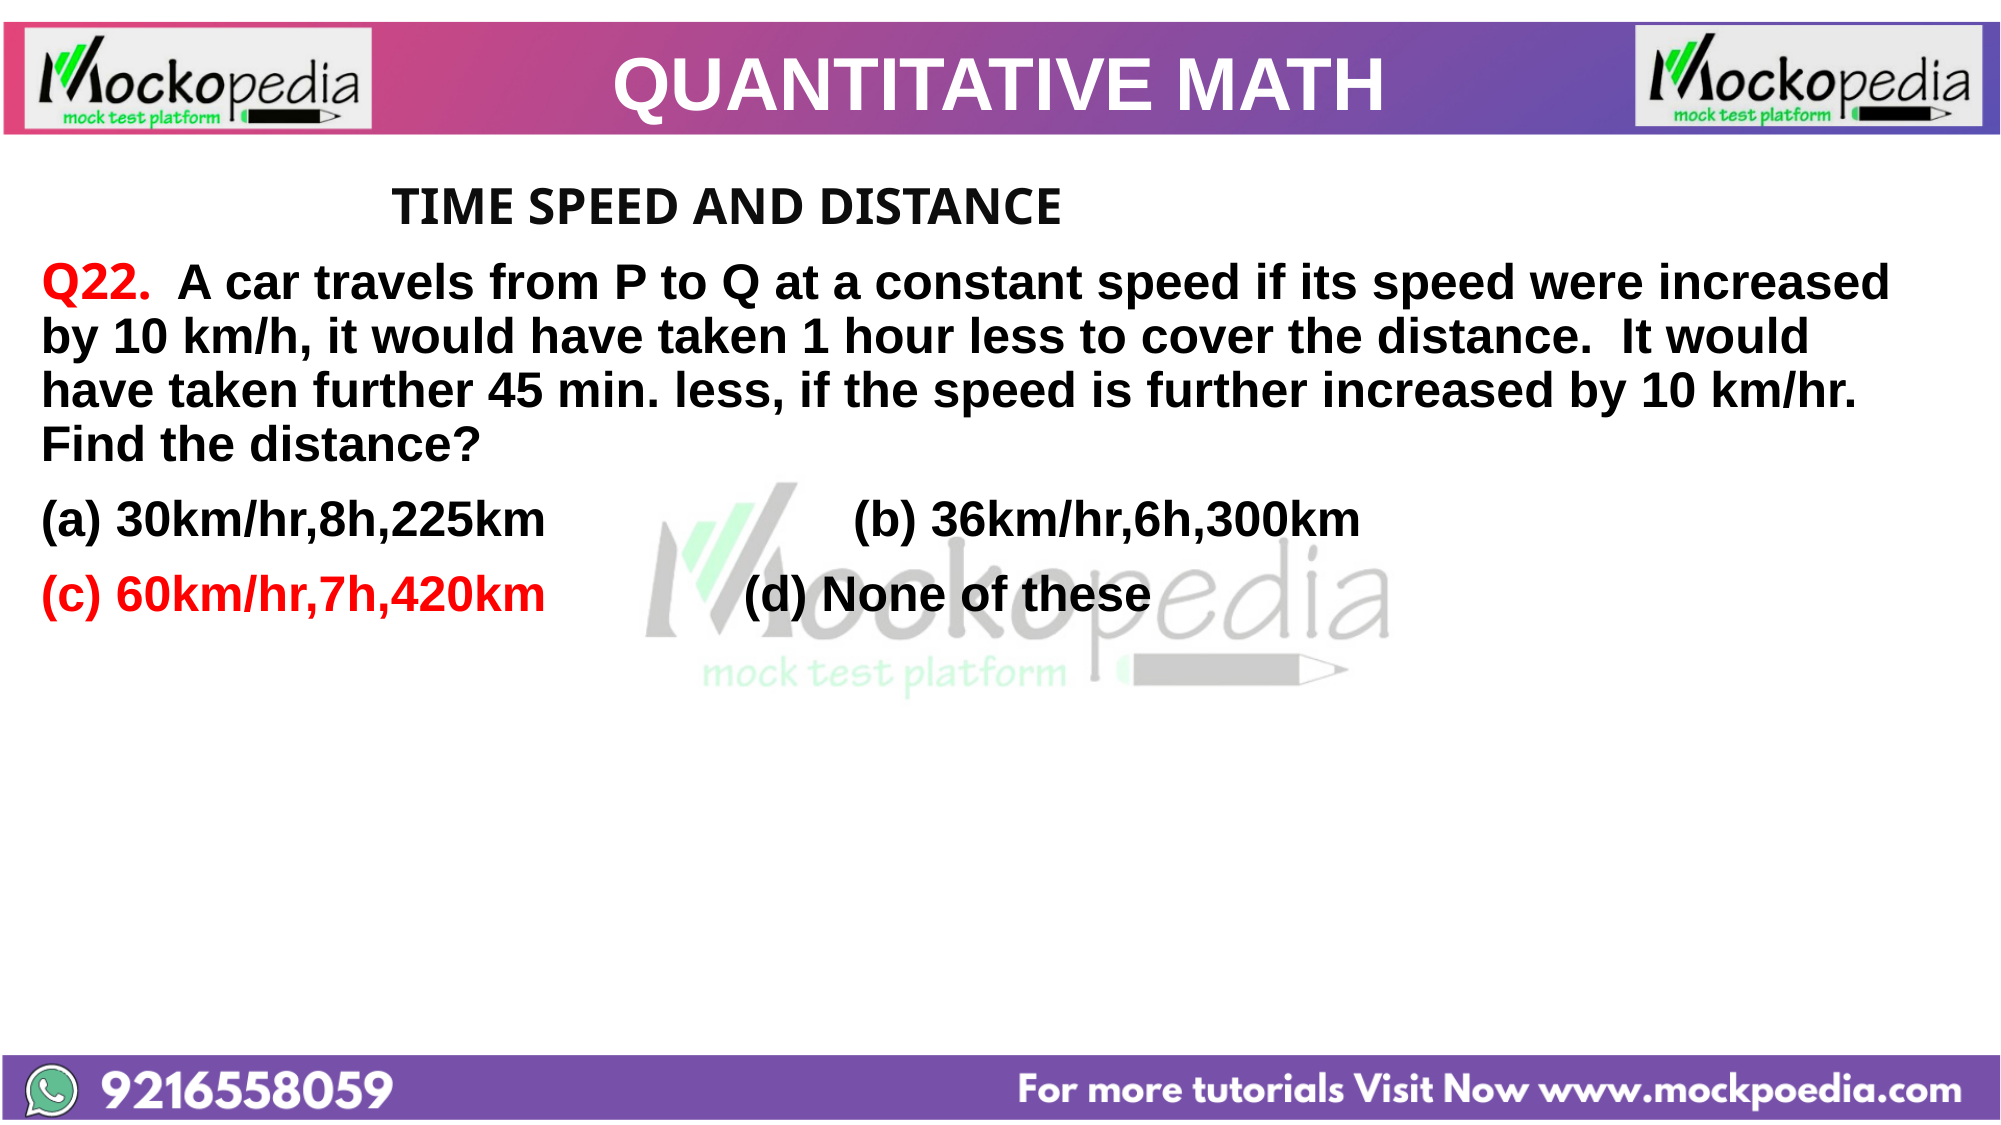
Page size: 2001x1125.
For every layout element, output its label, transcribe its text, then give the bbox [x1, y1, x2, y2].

title QUANTITATIVE MATH [41, 31, 1959, 142]
list TIME SPEED AND DISTANCE Q22. A car travels from P to Q at a constant speed if its speed were increased by 10 km/h, it would have taken 1 hour less to cover the distance. It would have taken further 45 min. less, if the speed is further increased by 10 km/hr. Find the distance? 30km/hr,8h,225km (b) 36km/hr,6h,300km (c) 60km/hr,7h,420km (d) None of these [25, 173, 1951, 1051]
picture [0, 0, 2001, 1125]
